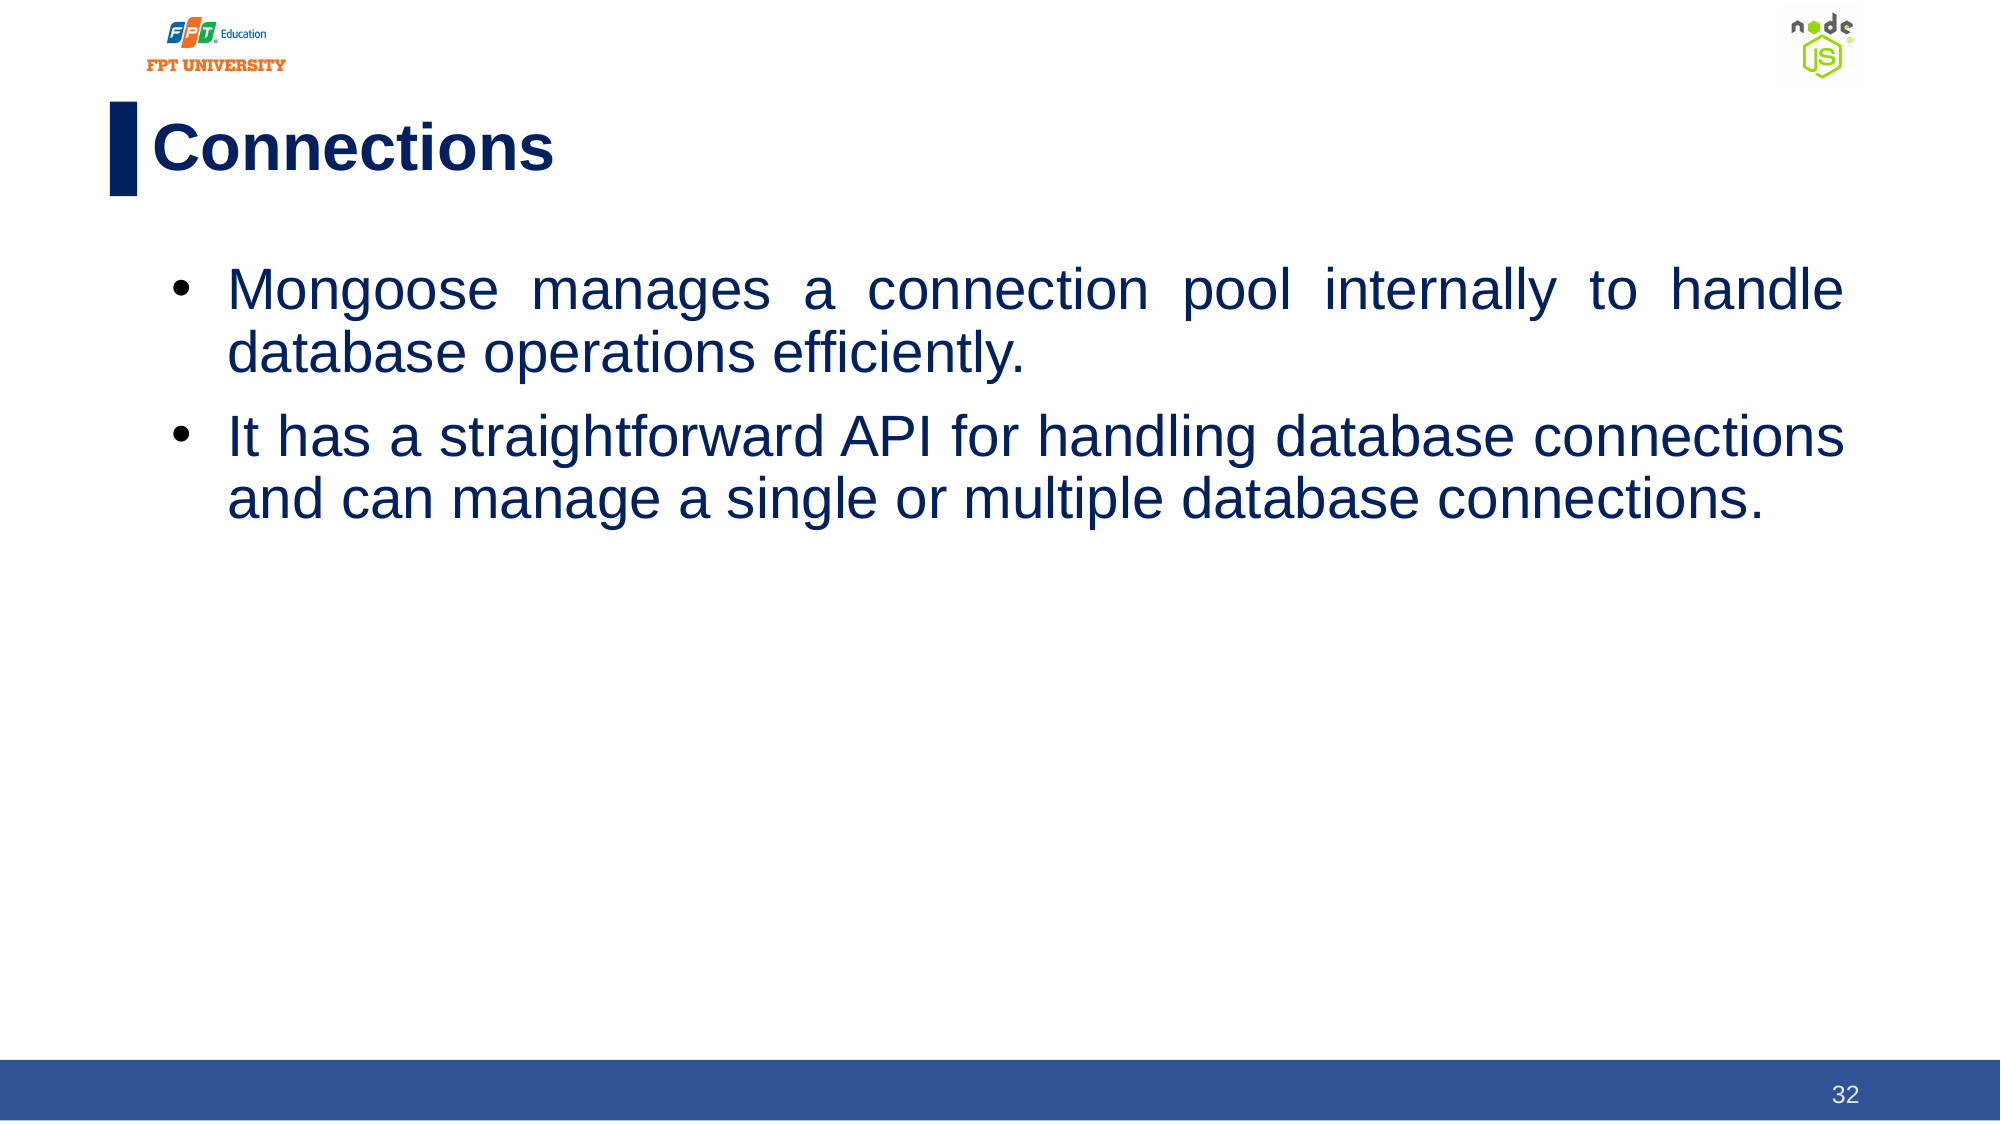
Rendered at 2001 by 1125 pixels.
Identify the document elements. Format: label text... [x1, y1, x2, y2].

title Connections [137, 101, 1650, 197]
picture [1781, 4, 1863, 86]
slide_number ‹#› [1424, 1063, 1875, 1123]
list Mongoose manages a connection pool internally to handle database operations efficiently. It has a straightforward API for handling database connections and can manage a single or multiple database connections. [137, 251, 1863, 966]
picture [137, 1, 291, 86]
